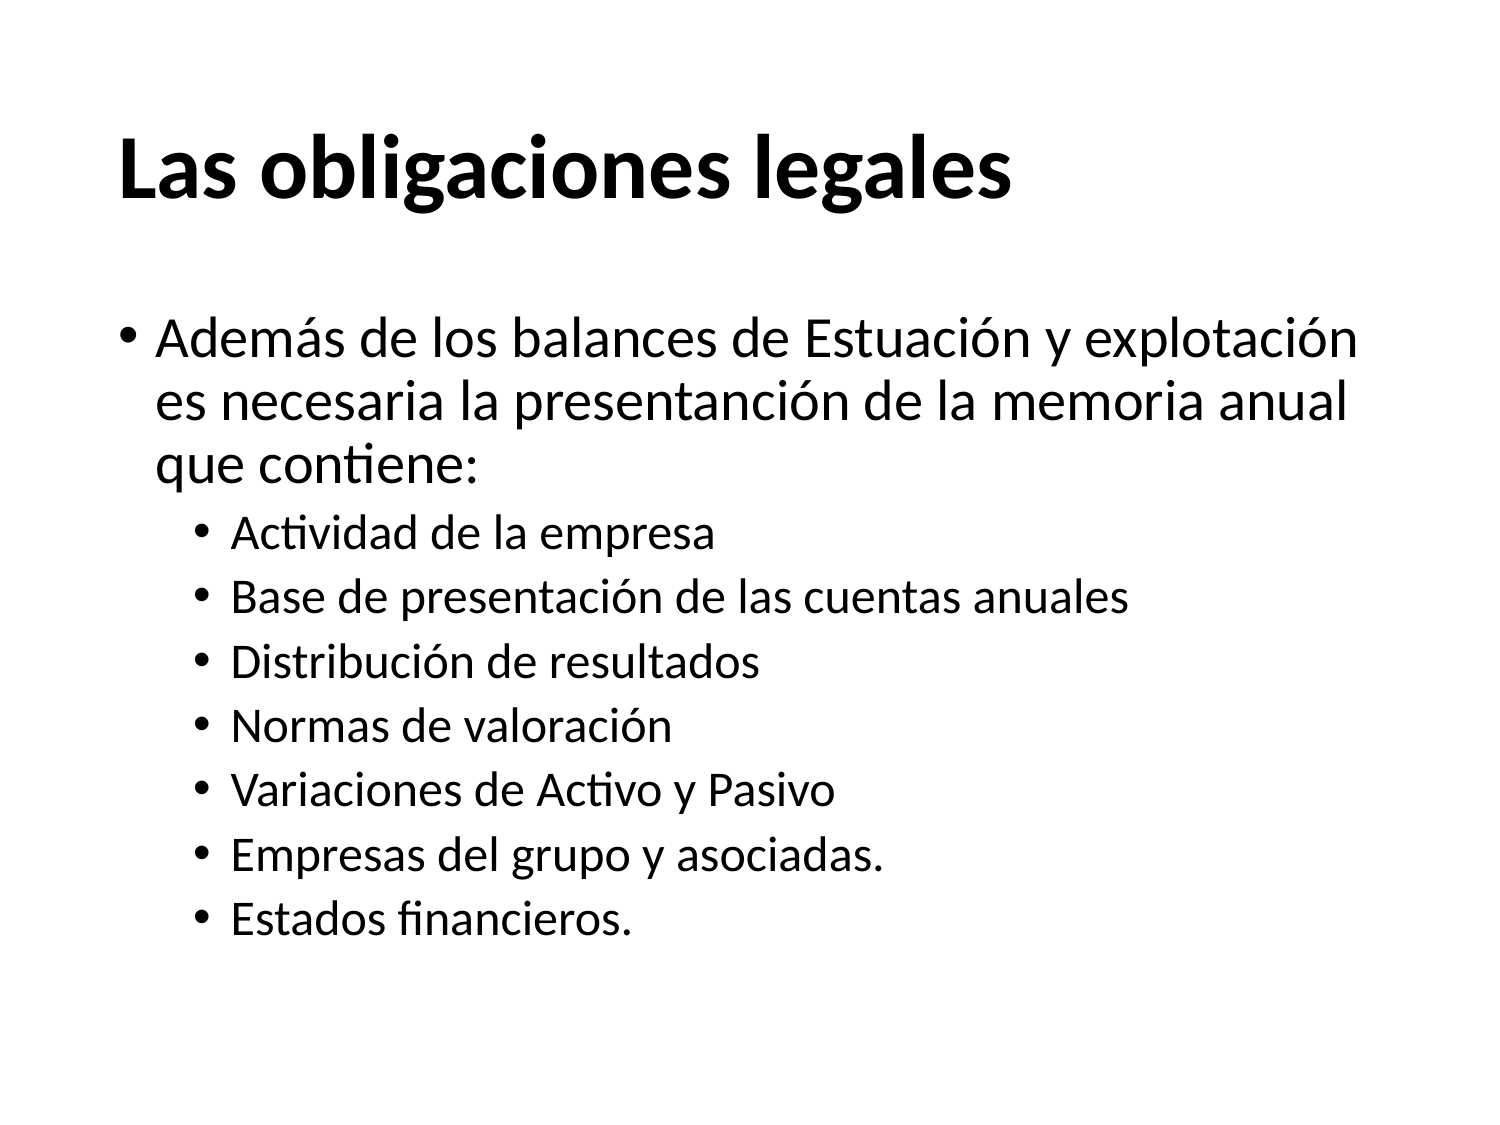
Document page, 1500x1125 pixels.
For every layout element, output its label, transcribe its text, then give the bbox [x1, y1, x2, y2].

title Las obligaciones legales [103, 59, 1397, 278]
list Además de los balances de Estuación y explotación es necesaria la presentanción de la memoria anual que contiene: Actividad de la empresa Base de presentación de las cuentas anuales Distribución de resultados Normas de valoración Variaciones de Activo y Pasivo Empresas del grupo y asociadas. Estados financieros. [103, 299, 1397, 1014]
